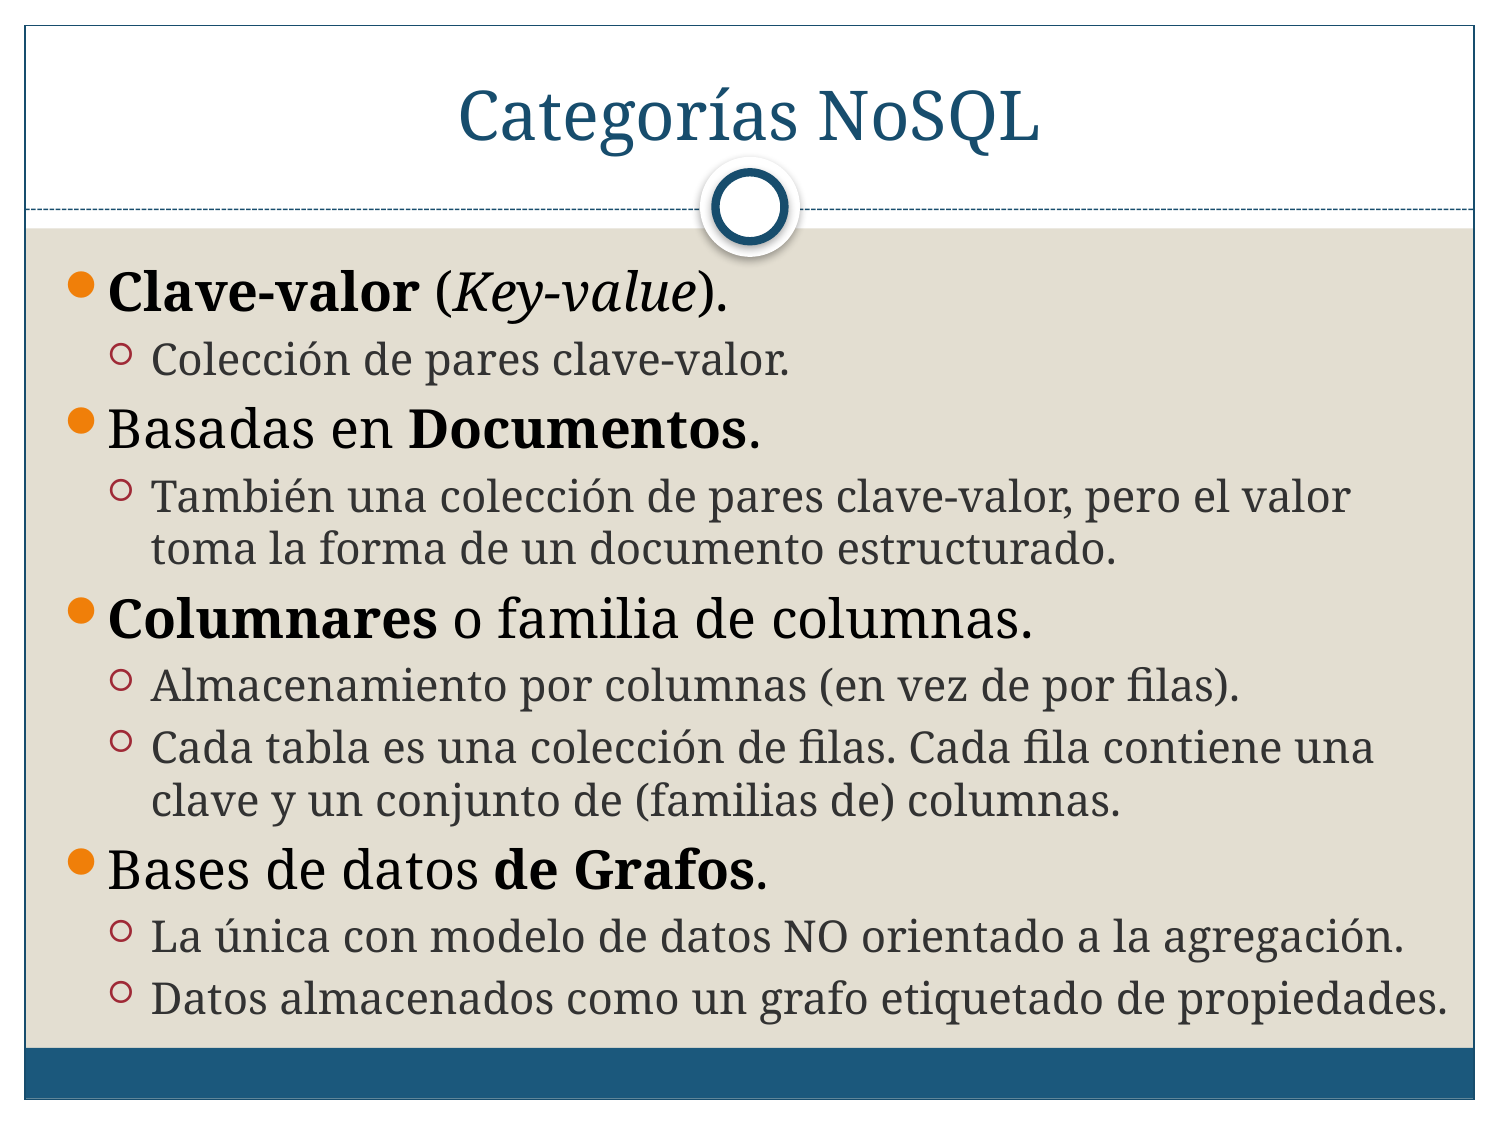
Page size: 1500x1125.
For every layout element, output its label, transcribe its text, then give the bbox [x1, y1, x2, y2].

list Clave-valor (Key-value). Colección de pares clave-valor. Basadas en Documentos. También una colección de pares clave-valor, pero el valor toma la forma de un documento estructurado. Columnares o familia de columnas. Almacenamiento por columnas (en vez de por filas). Cada tabla es una colección de filas. Cada fila contiene una clave y un conjunto de (familias de) columnas. Bases de datos de Grafos. La única con modelo de datos NO orientado a la agregación. Datos almacenados como un grafo etiquetado de propiedades. [49, 250, 1467, 1048]
title Categorías NoSQL [49, 37, 1450, 162]
